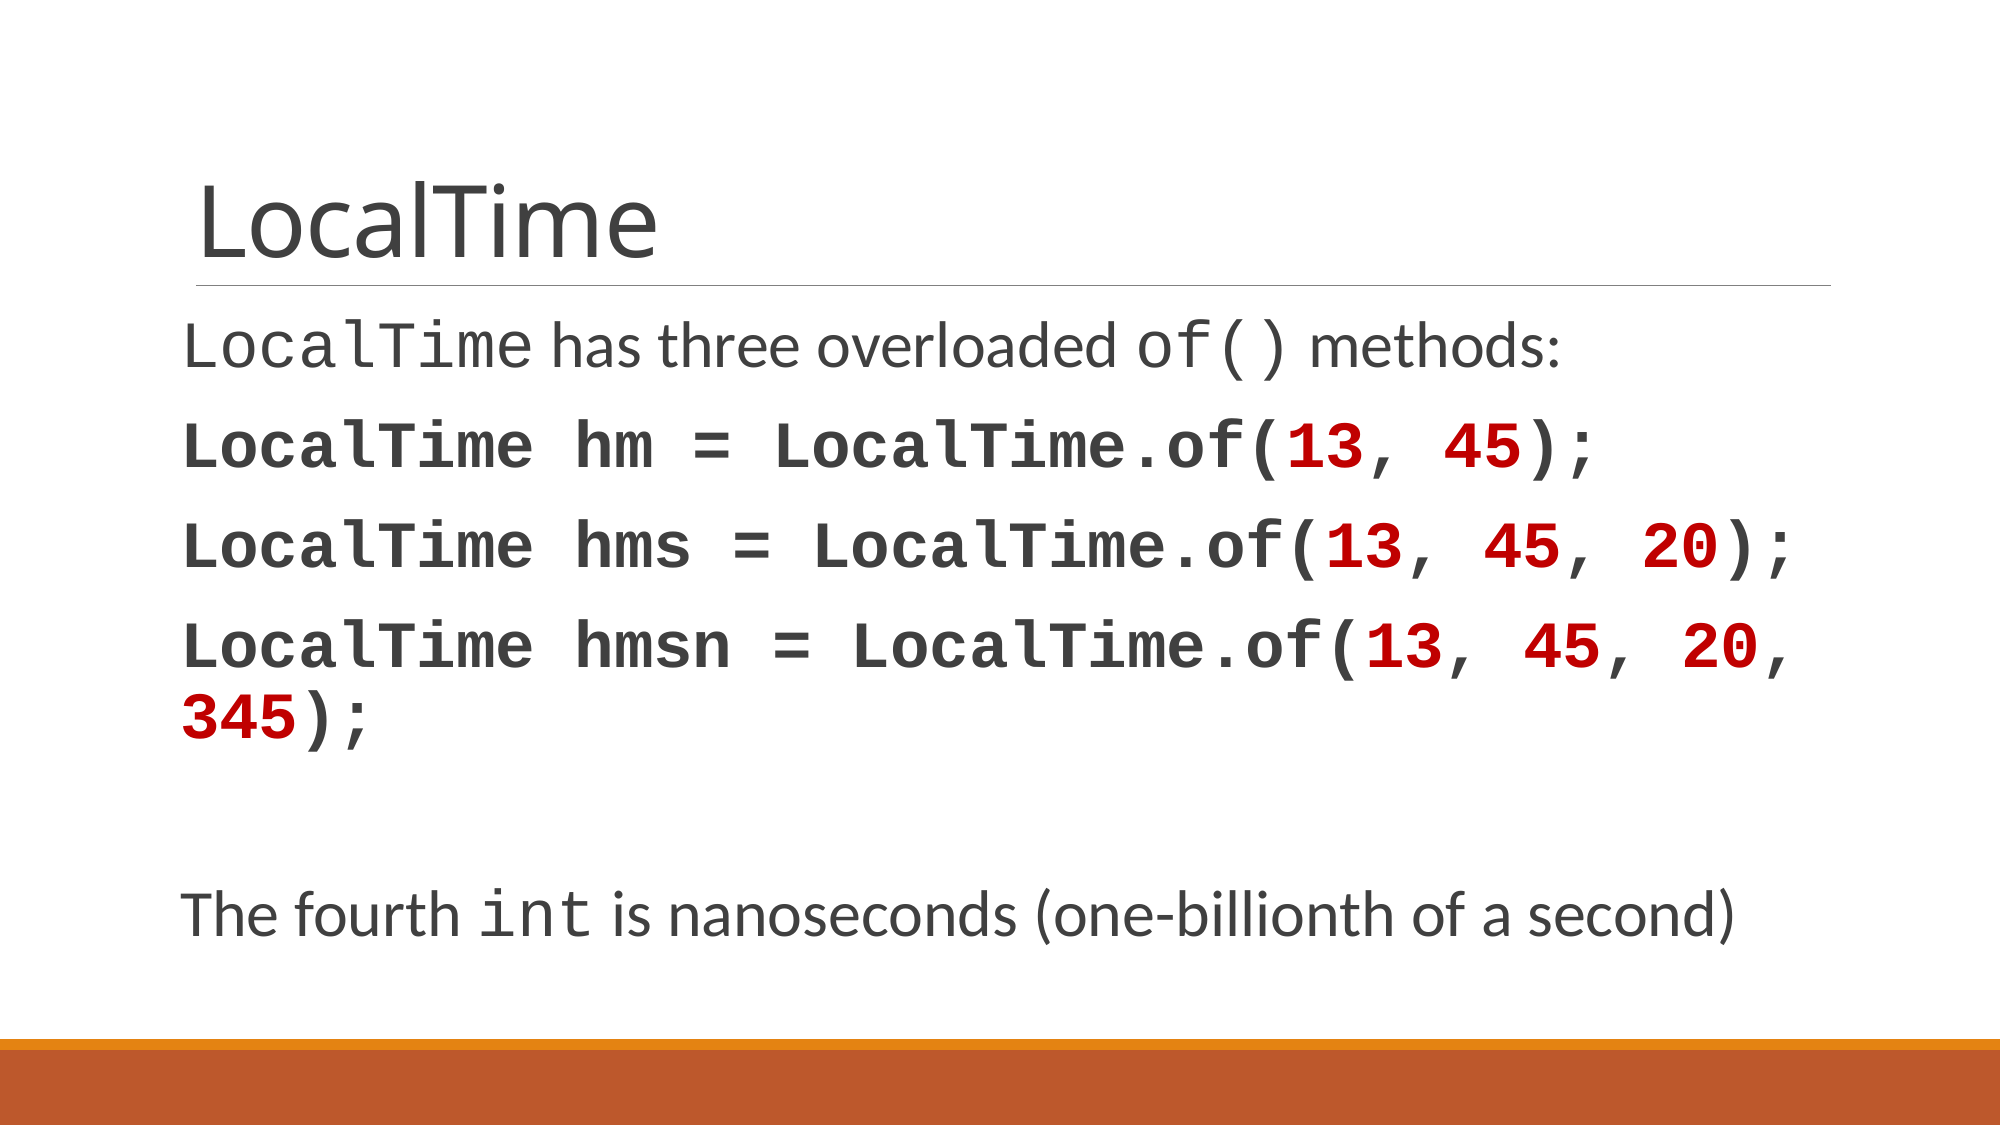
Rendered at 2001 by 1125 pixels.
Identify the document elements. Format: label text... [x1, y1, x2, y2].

title LocalTime [180, 47, 1830, 285]
list LocalTime has three overloaded of() methods: LocalTime hm = LocalTime.of(13, 45); LocalTime hms = LocalTime.of(13, 45, 20); LocalTime hmsn = LocalTime.of(13, 45, 20, 345); The fourth int is nanoseconds (one-billionth of a second) [180, 302, 1830, 963]
